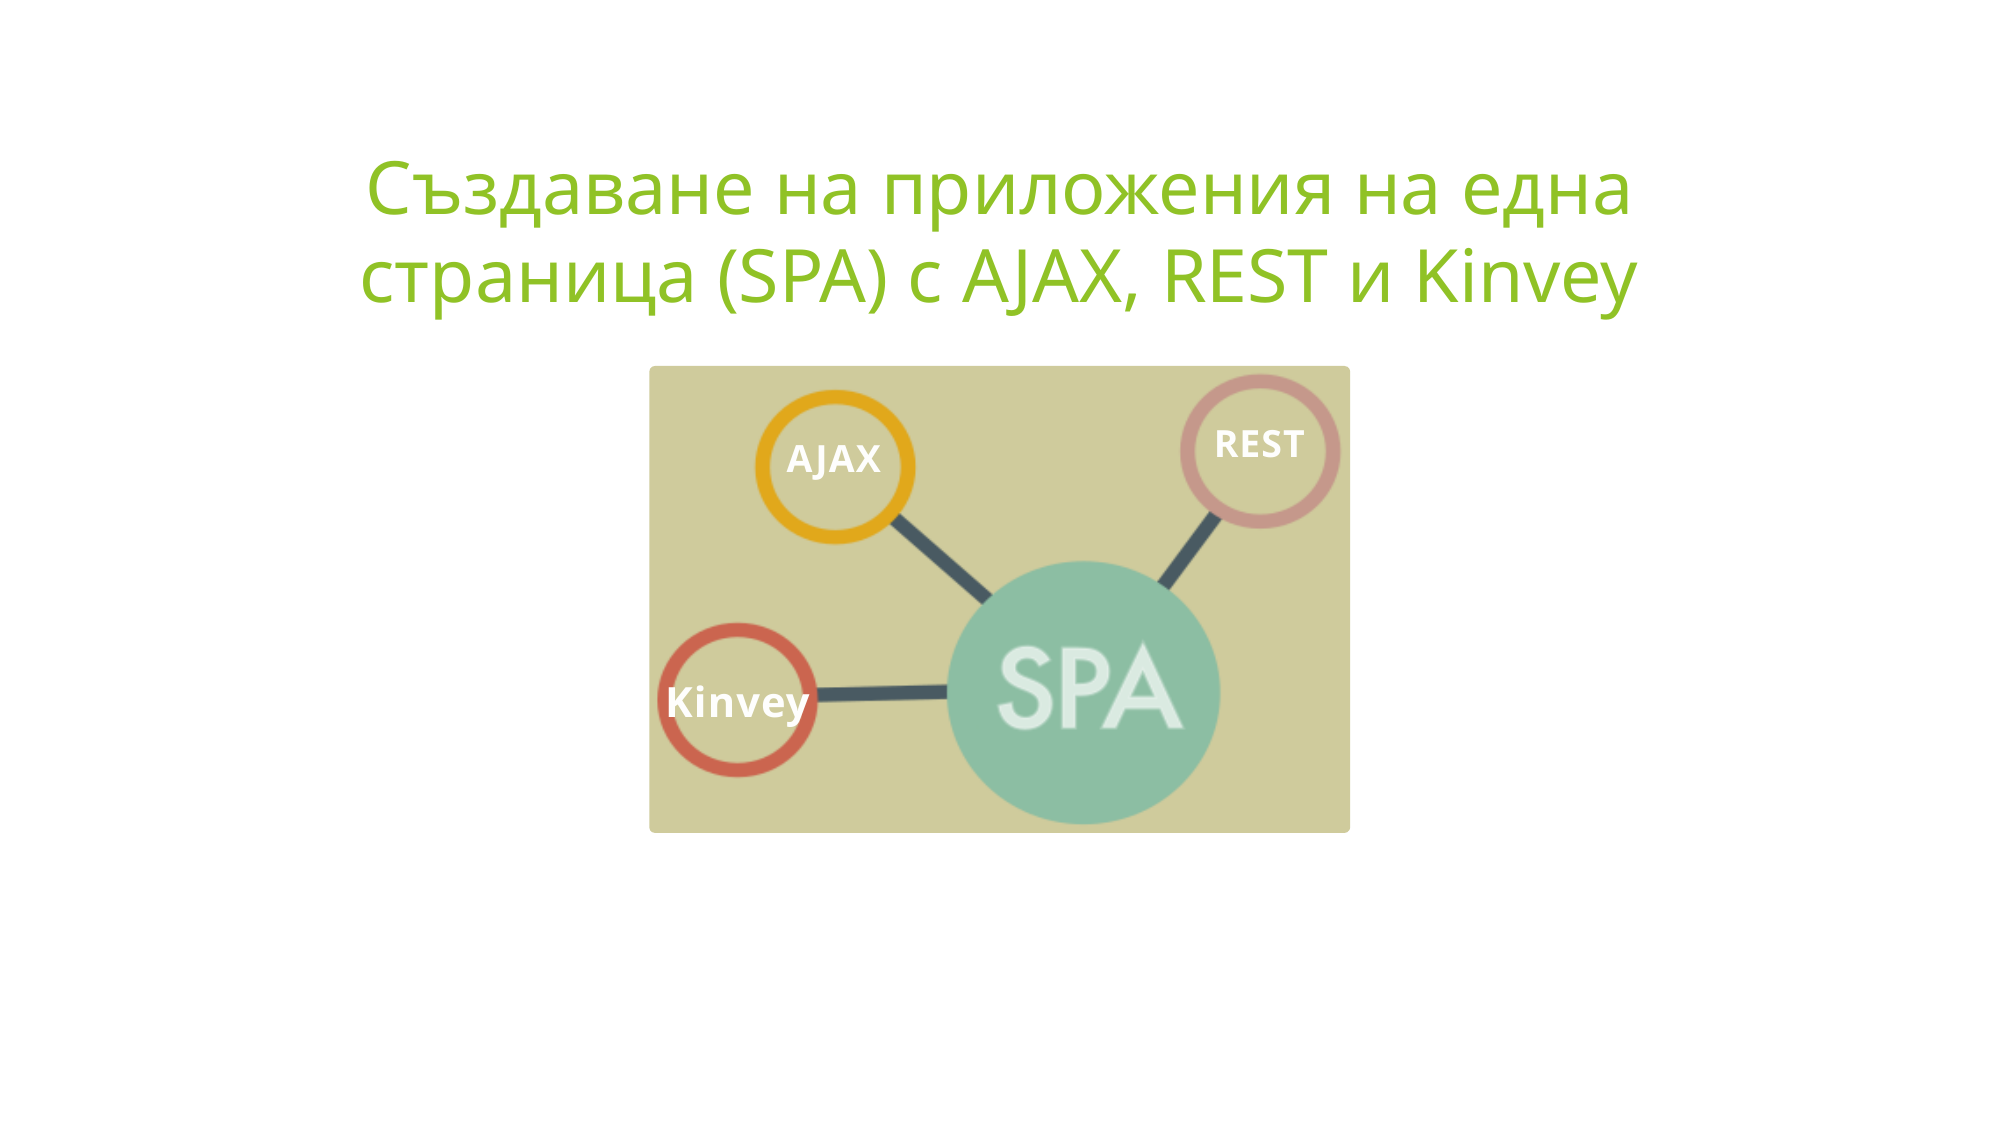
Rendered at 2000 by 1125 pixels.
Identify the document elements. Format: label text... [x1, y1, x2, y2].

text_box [648, 365, 1351, 834]
text_box [176, 262, 1788, 470]
text_box Създаване на приложения на една страница (SPA) с AJAX, REST и Kinvey [283, 133, 1717, 262]
